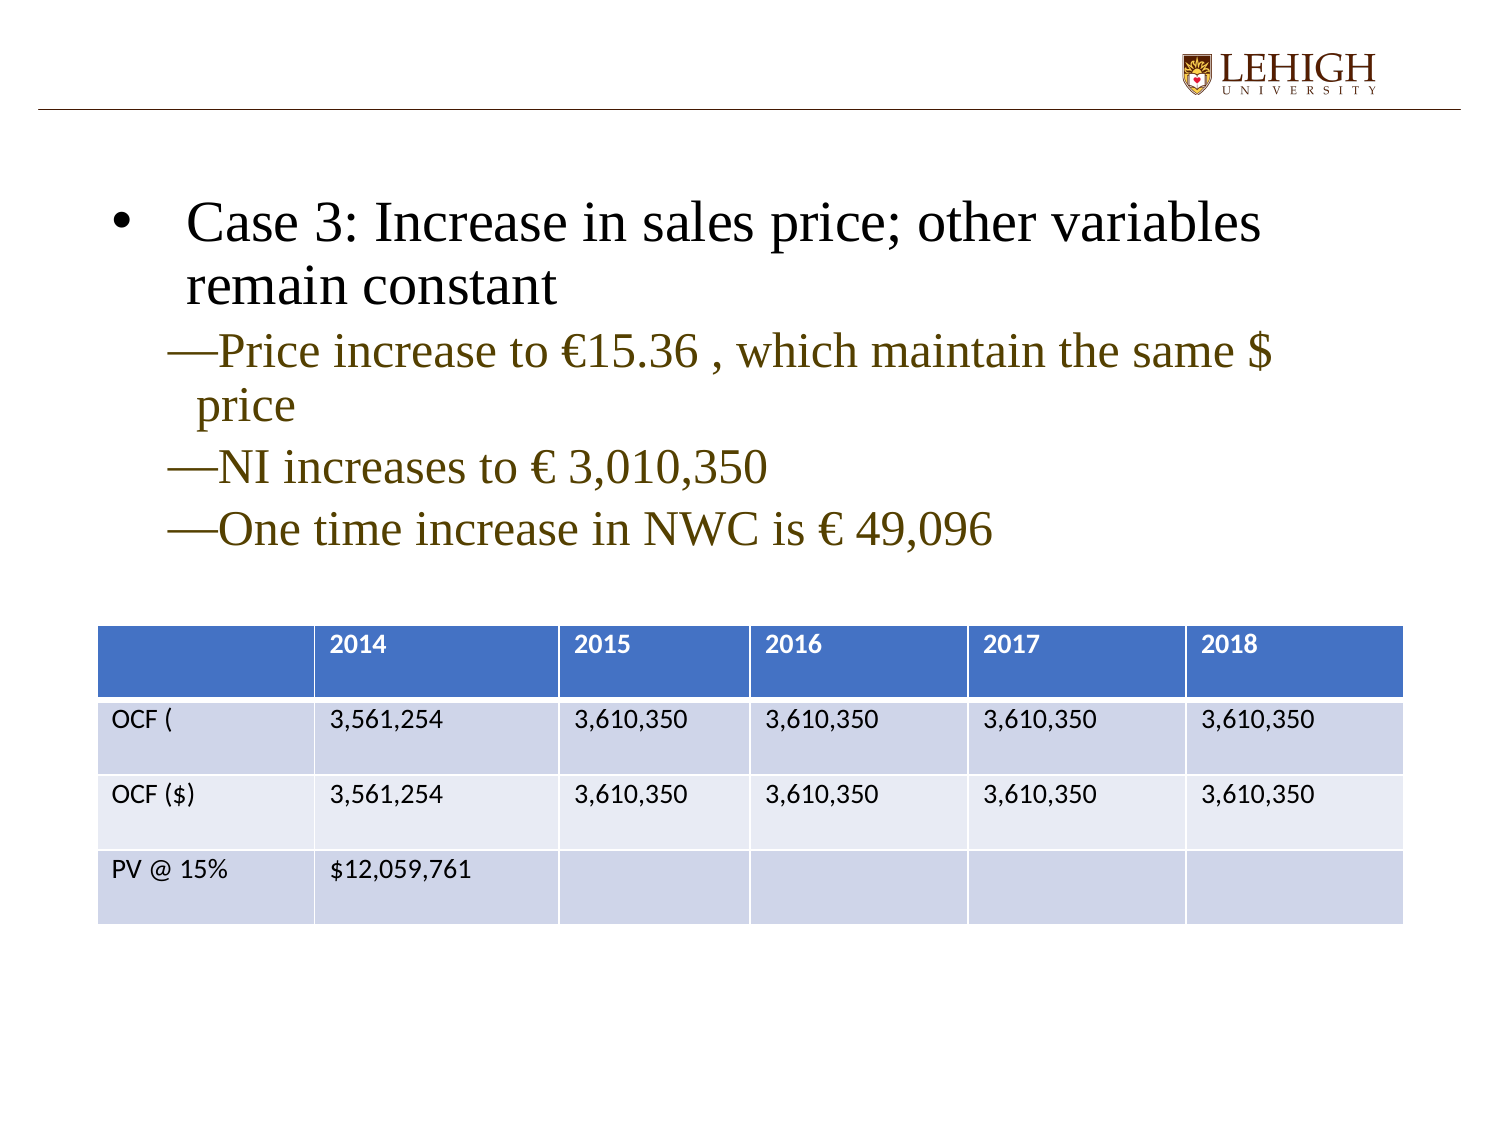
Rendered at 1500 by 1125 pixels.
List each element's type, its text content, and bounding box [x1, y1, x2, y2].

list Case 3: Increase in sales price; other variables remain constant Price increase to €15.36 , which maintain the same $ price NI increases to € 3,010,350 One time increase in NWC is € 49,096 [96, 183, 1391, 624]
